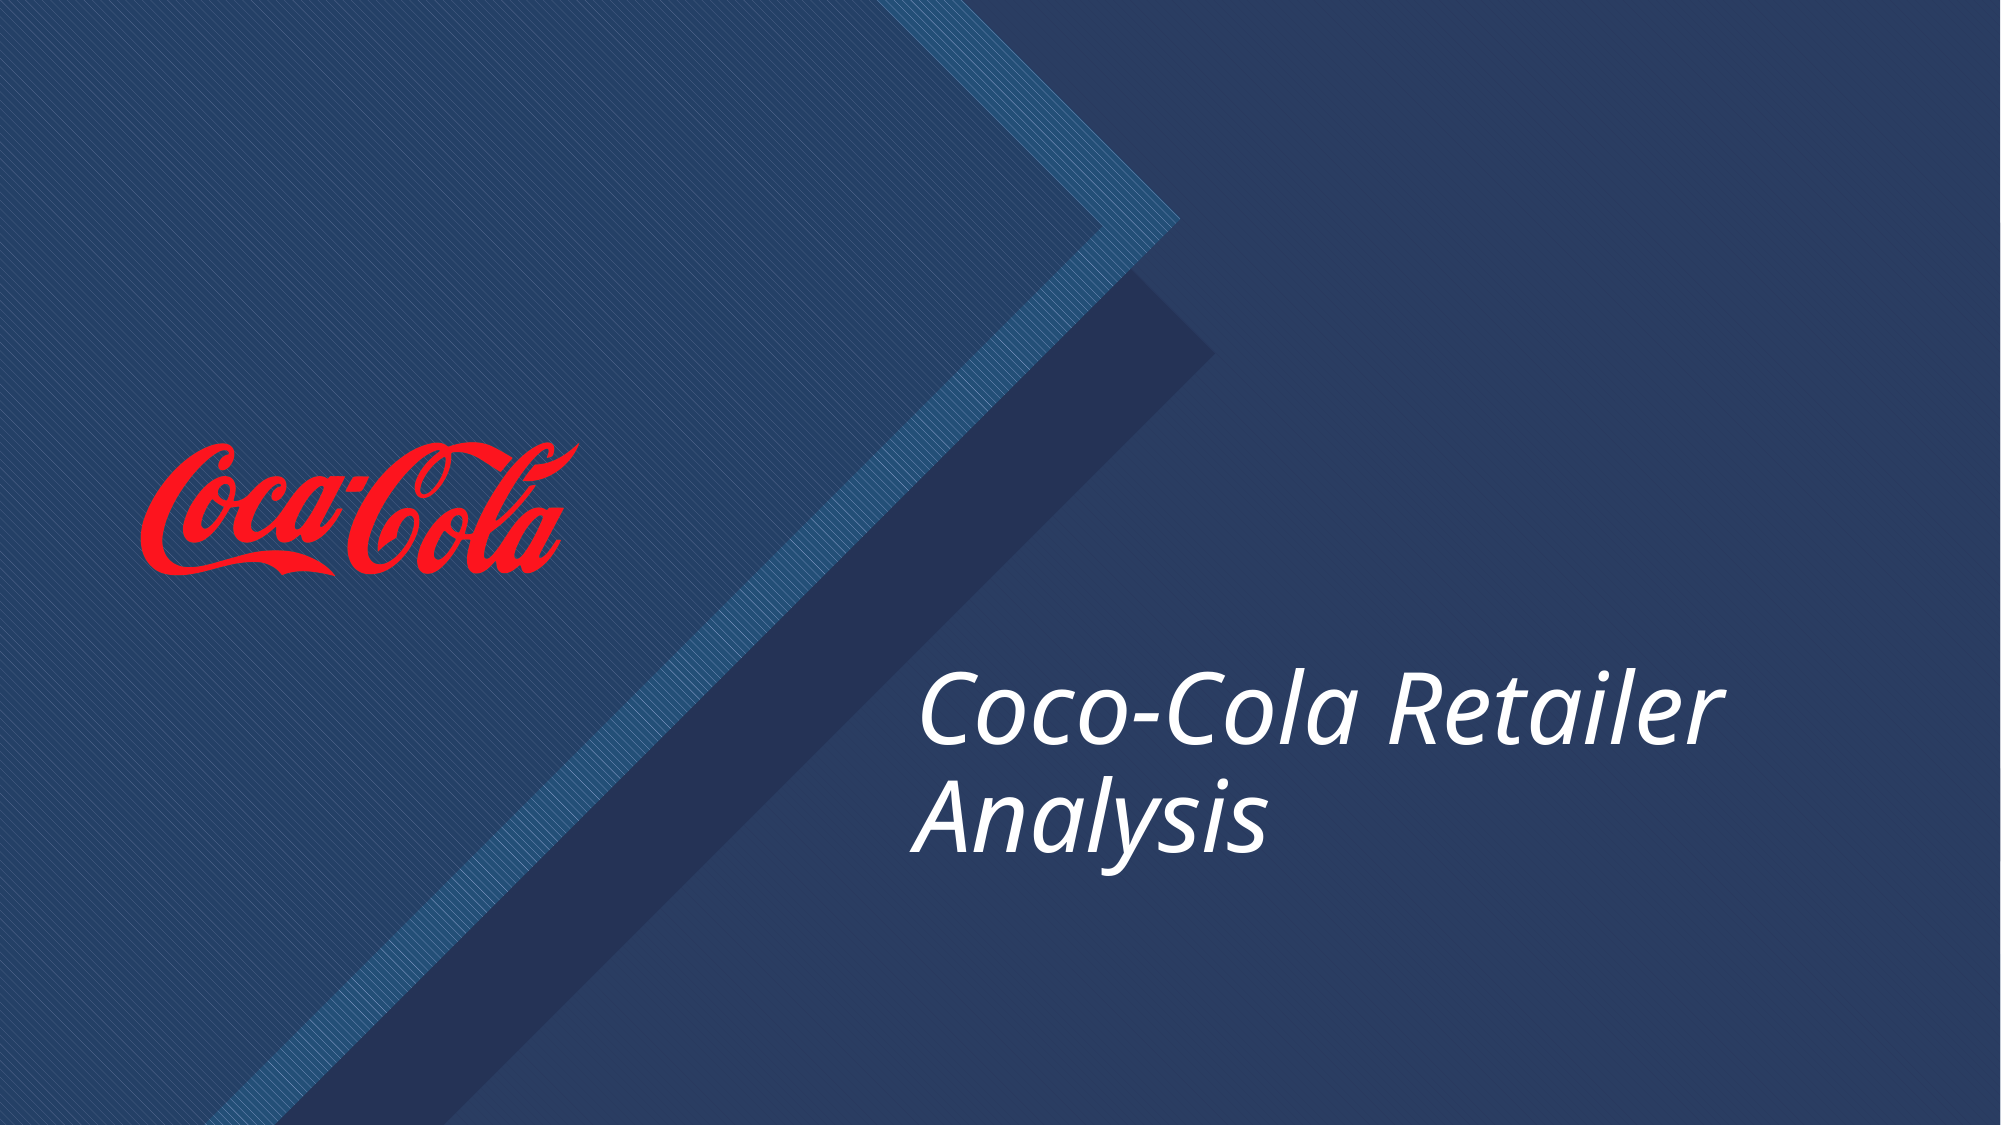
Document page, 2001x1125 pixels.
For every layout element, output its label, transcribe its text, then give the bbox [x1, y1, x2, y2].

picture [139, 393, 581, 625]
title Coco-Cola Retailer Analysis [900, 664, 1954, 869]
